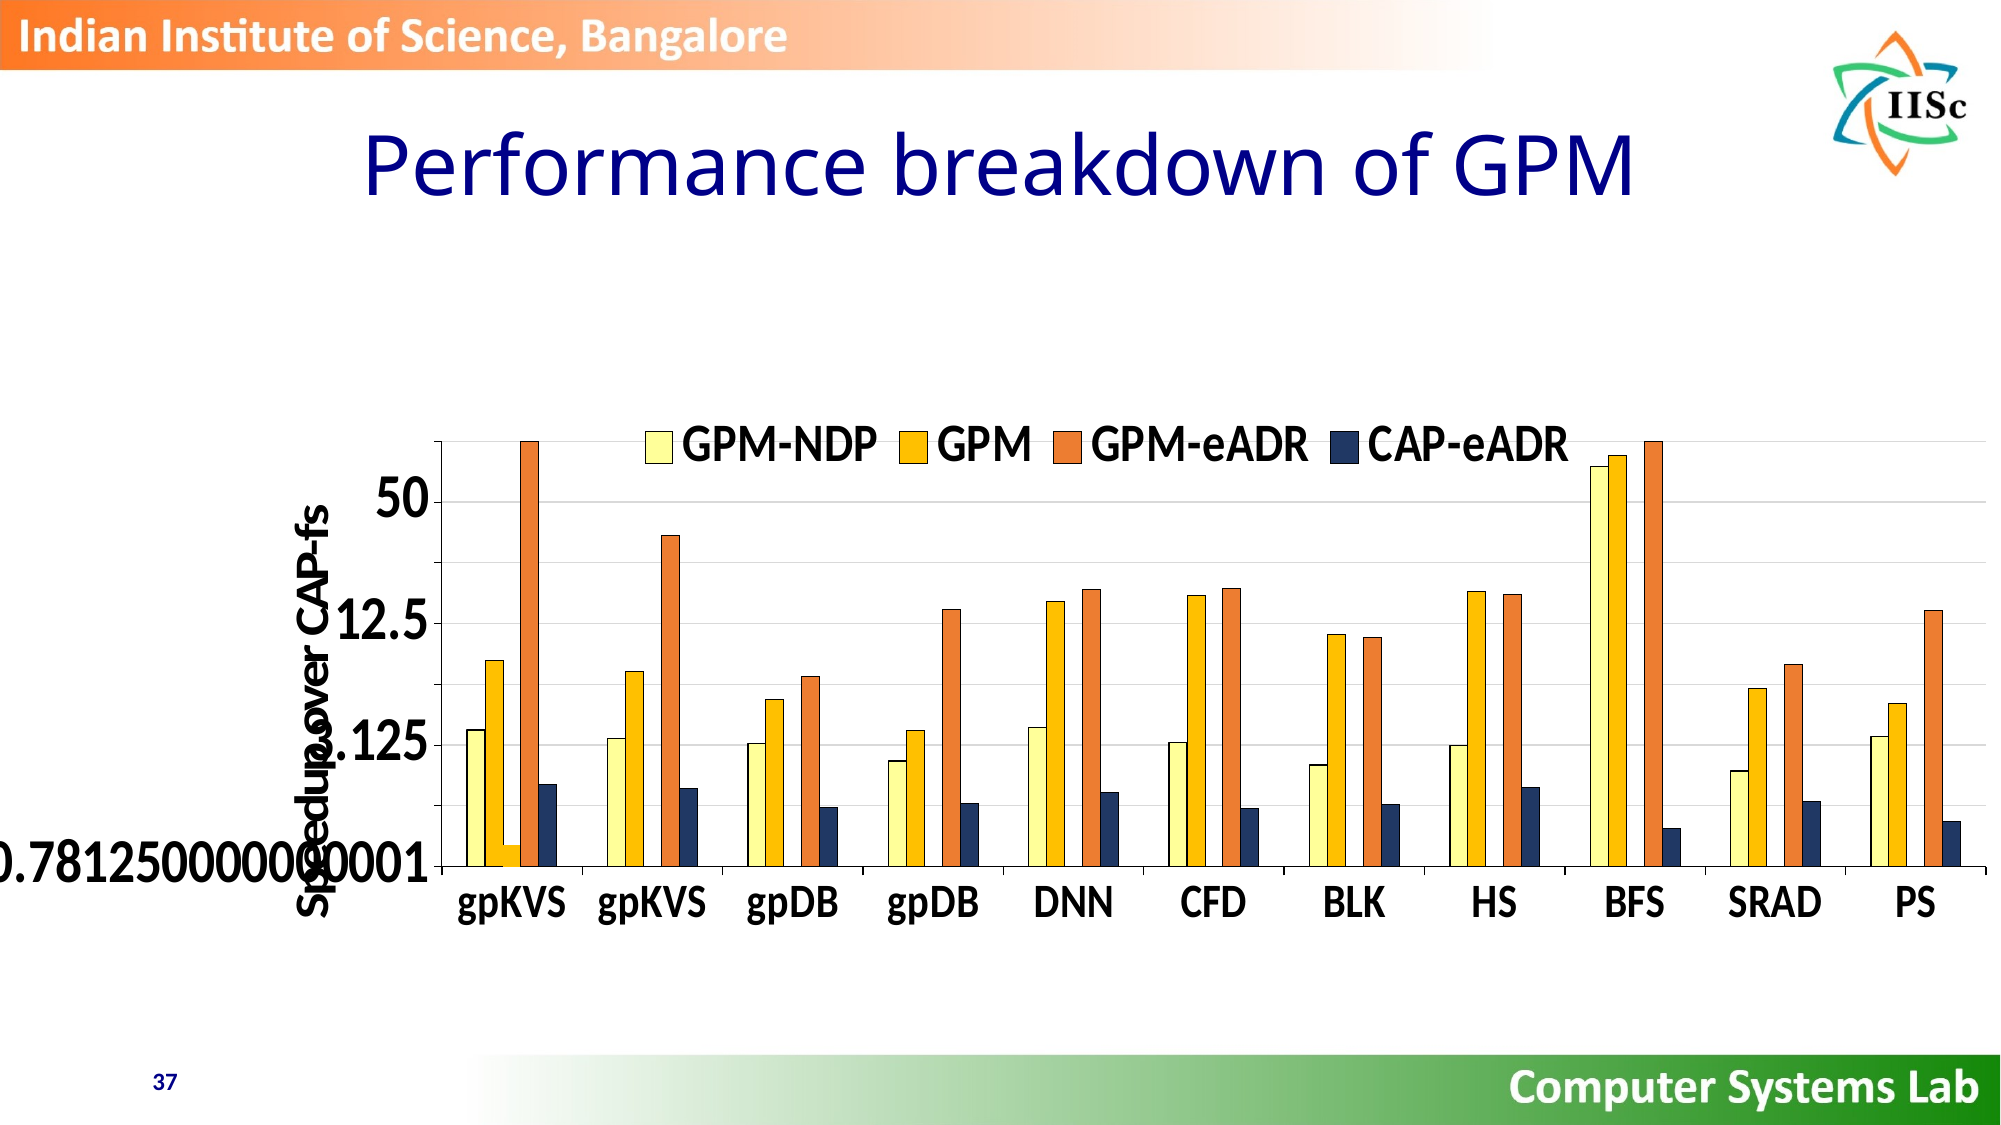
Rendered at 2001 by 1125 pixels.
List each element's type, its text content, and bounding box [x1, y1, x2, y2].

slide_number 37 [137, 1051, 588, 1111]
title Performance breakdown of GPM [137, 59, 1863, 278]
chart [0, 401, 1987, 1051]
picture [0, 0, 2001, 1125]
